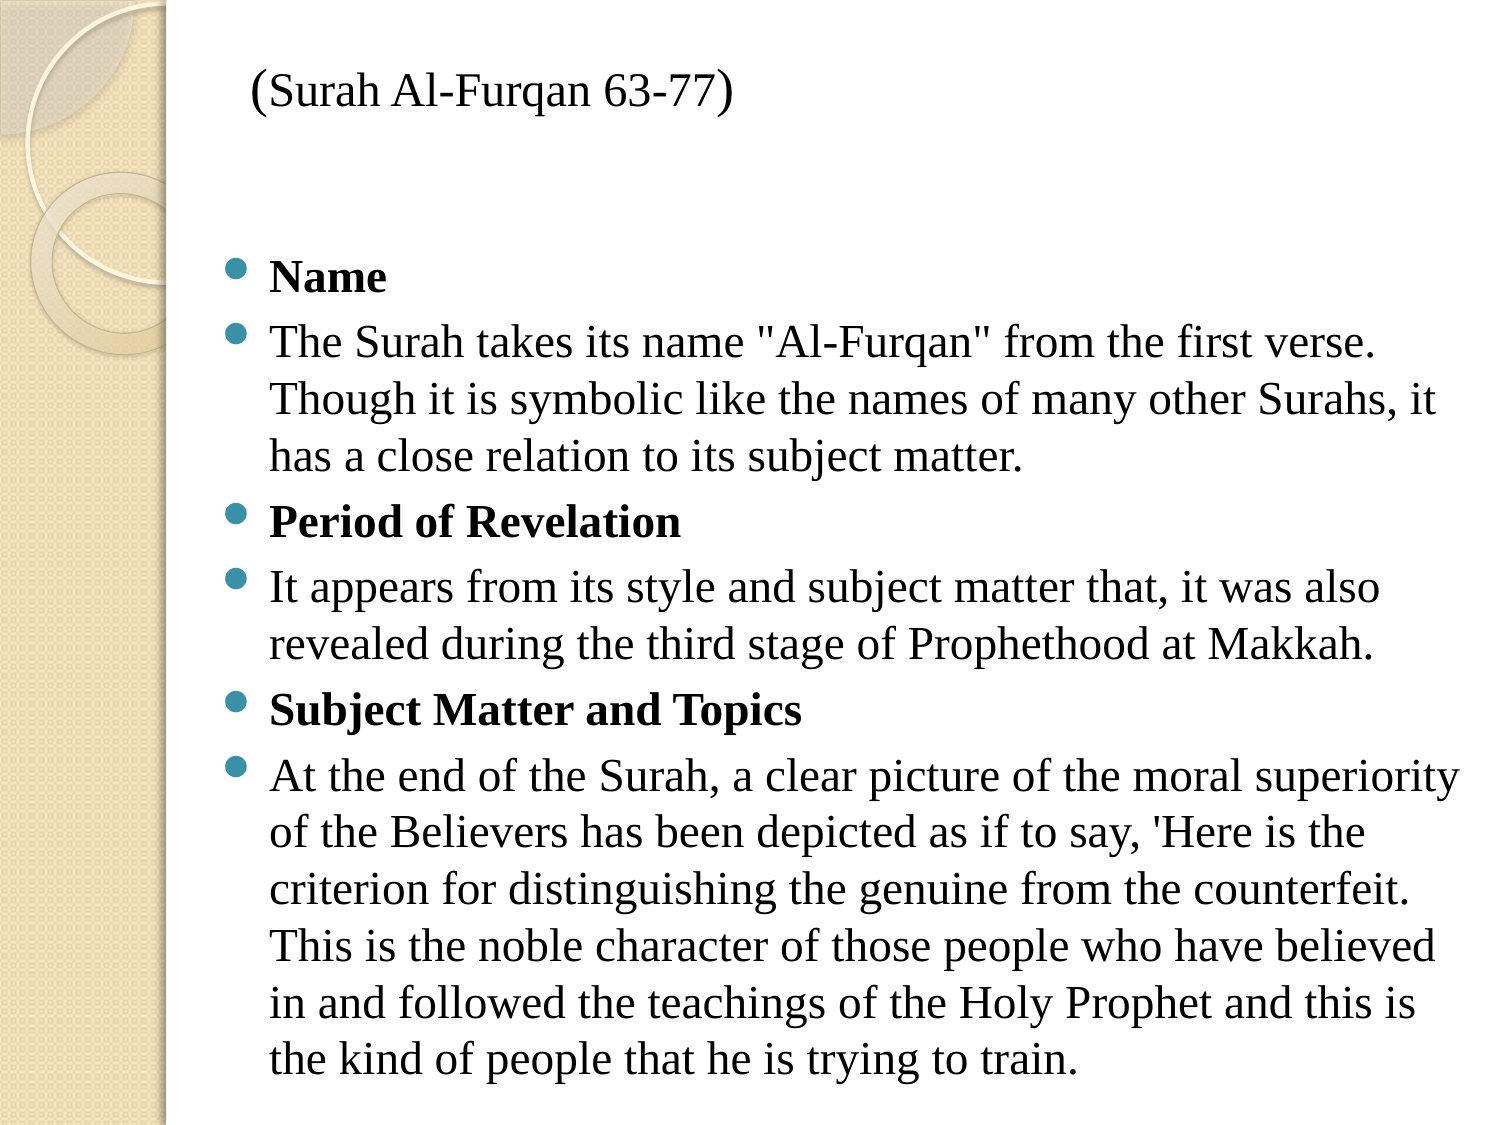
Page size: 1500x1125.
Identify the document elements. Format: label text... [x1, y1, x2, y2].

title (Surah Al-Furqan 63-77) [235, 45, 1466, 233]
list Name The Surah takes its name "Al-Furqan" from the first verse. Though it is symbolic like the names of many other Surahs, it has a close relation to its subject matter. Period of Revelation It appears from its style and subject matter that, it was also revealed during the third stage of Prophethood at Makkah. Subject Matter and Topics At the end of the Surah, a clear picture of the moral superiority of the Believers has been depicted as if to say, 'Here is the criterion for distinguishing the genuine from the counterfeit. This is the noble character of those people who have believed in and followed the teachings of the Holy Prophet and this is the kind of people that he is trying to train. [193, 237, 1488, 1113]
